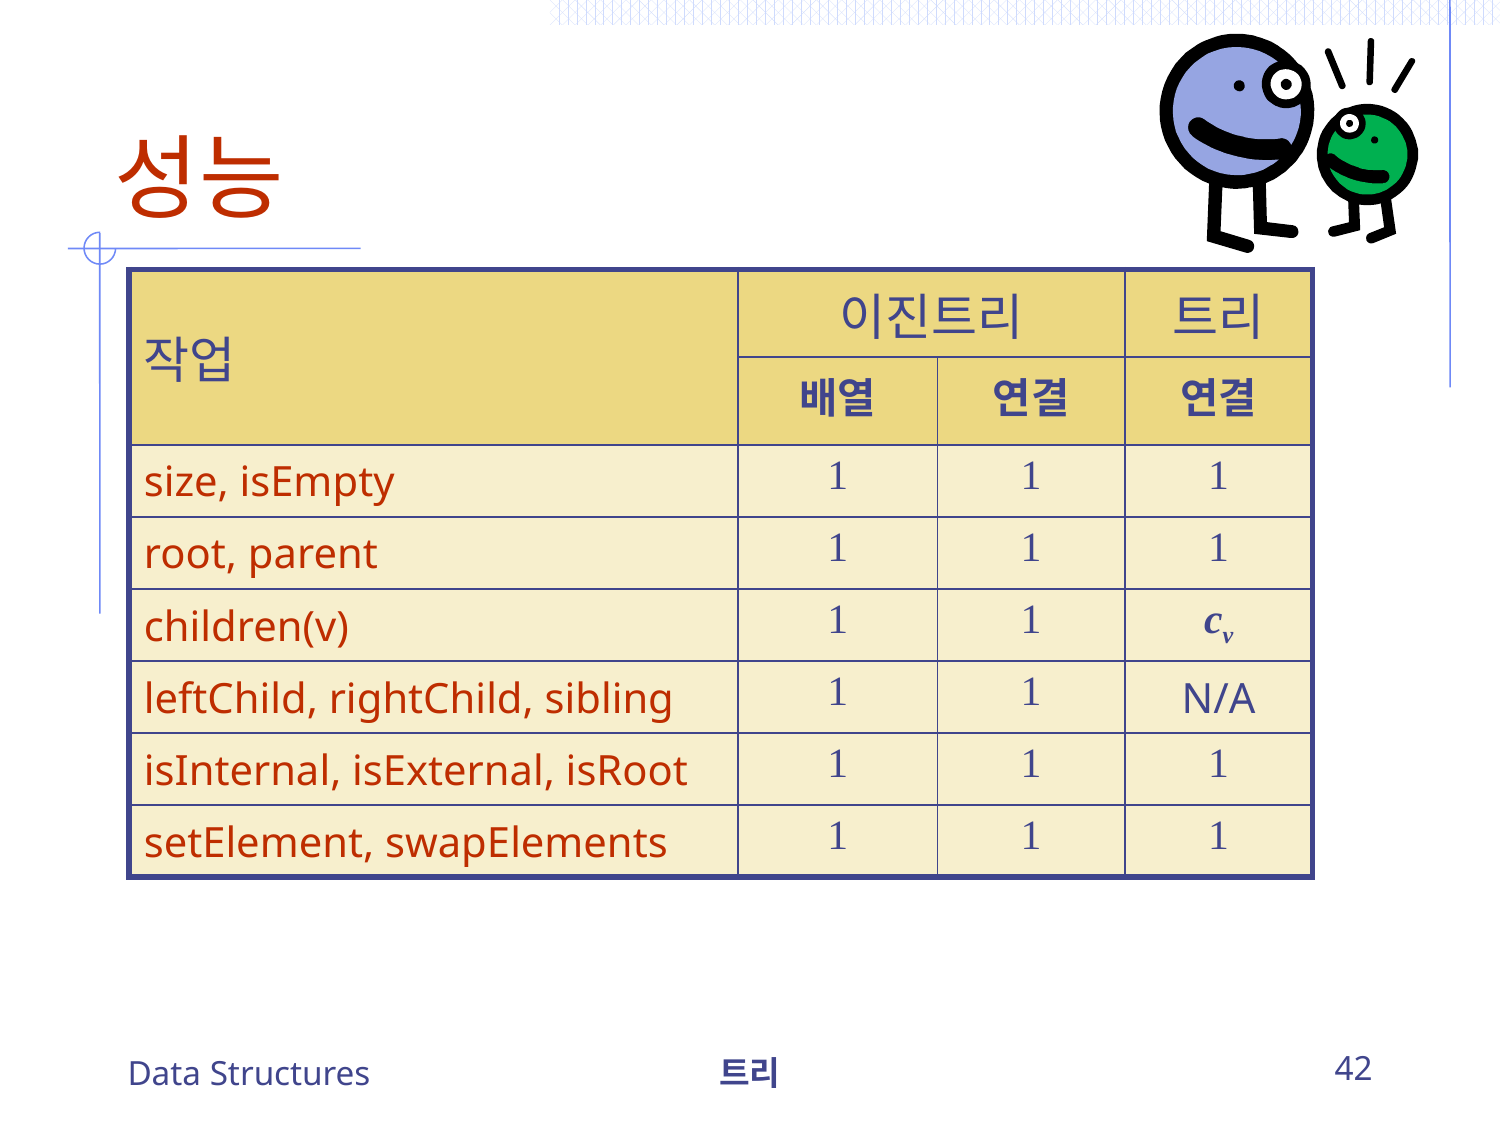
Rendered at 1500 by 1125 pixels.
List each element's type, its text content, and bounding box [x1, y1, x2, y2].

table_cell 1 [1126, 806, 1310, 874]
table_cell 1 [1126, 446, 1310, 516]
table_cell 연결 [1126, 358, 1310, 444]
footer 트리 [512, 1024, 988, 1101]
table_cell 배열 [739, 358, 937, 444]
slide_number Data Structures [112, 1024, 512, 1101]
table_cell 1 [938, 806, 1124, 874]
table_cell 1 [938, 734, 1124, 804]
table_cell 연결 [938, 358, 1124, 444]
table_cell 1 [739, 806, 937, 874]
table_cell size, isEmpty [132, 446, 737, 516]
table_cell 1 [739, 734, 937, 804]
table_cell 1 [1126, 734, 1310, 804]
slide_number 42 [1074, 1024, 1388, 1101]
title 성능 [99, 49, 1079, 238]
table_cell isInternal, isExternal, isRoot [132, 734, 737, 804]
table_cell 1 [938, 590, 1124, 660]
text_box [1151, 30, 1422, 254]
table_cell N/A [1126, 662, 1310, 732]
table_header 이진트리 [739, 272, 1124, 356]
table_cell 1 [1126, 518, 1310, 588]
table_header 작업 [132, 272, 737, 444]
table_cell leftChild, rightChild, sibling [132, 662, 737, 732]
table_header 트리 [1126, 272, 1310, 356]
table_cell root, parent [132, 518, 737, 588]
table_cell children(v) [132, 590, 737, 660]
table_cell 1 [739, 590, 937, 660]
table_cell 1 [938, 662, 1124, 732]
table_cell 1 [739, 518, 937, 588]
table_cell 1 [938, 446, 1124, 516]
table_cell 1 [739, 446, 937, 516]
table_cell 1 [739, 662, 937, 732]
table_cell setElement, swapElements [132, 806, 737, 874]
table_cell 1 [938, 518, 1124, 588]
table_cell cv [1126, 590, 1310, 660]
